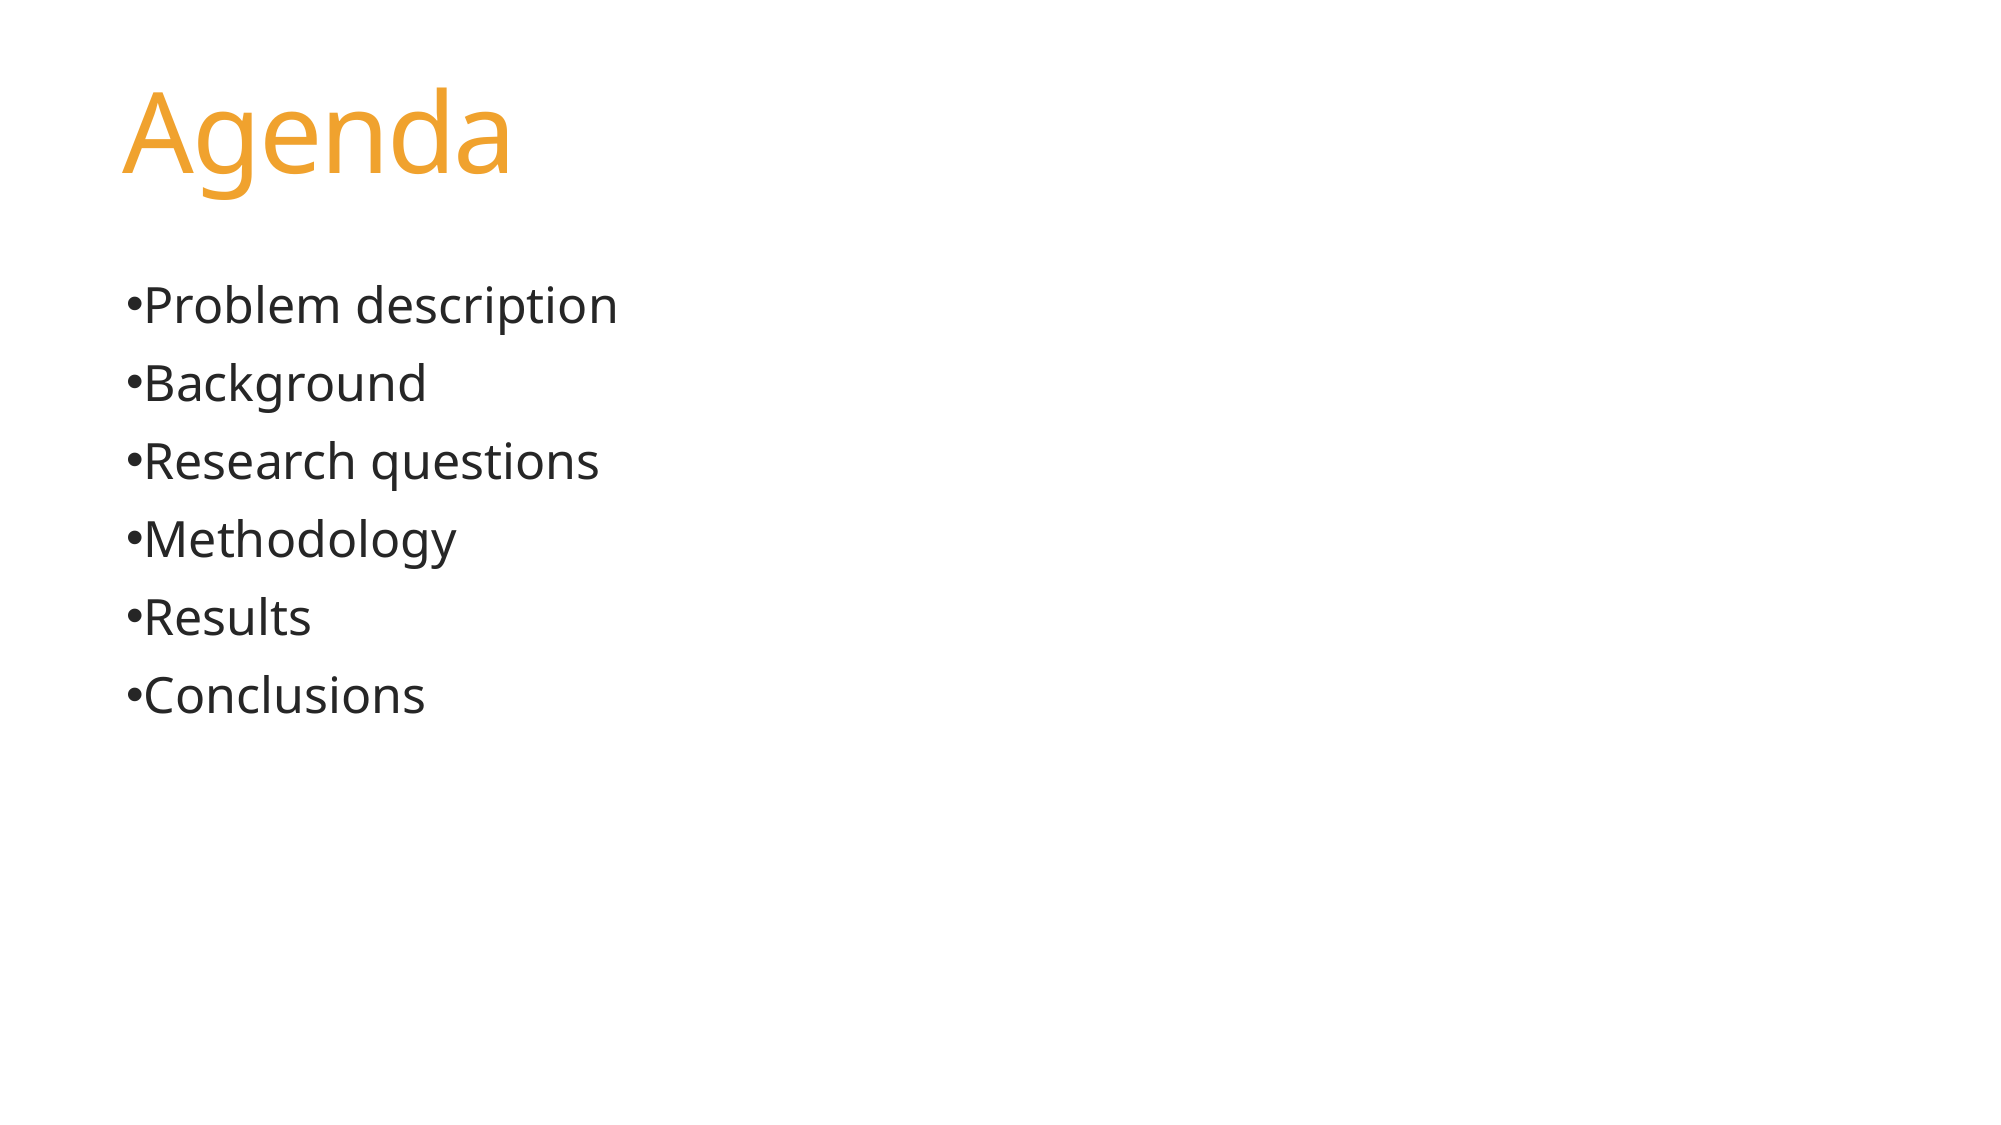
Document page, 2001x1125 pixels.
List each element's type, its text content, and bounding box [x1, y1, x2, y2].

title Agenda [107, 3, 1875, 275]
list Problem description Background Research questions Methodology Results Conclusions [111, 275, 1876, 948]
